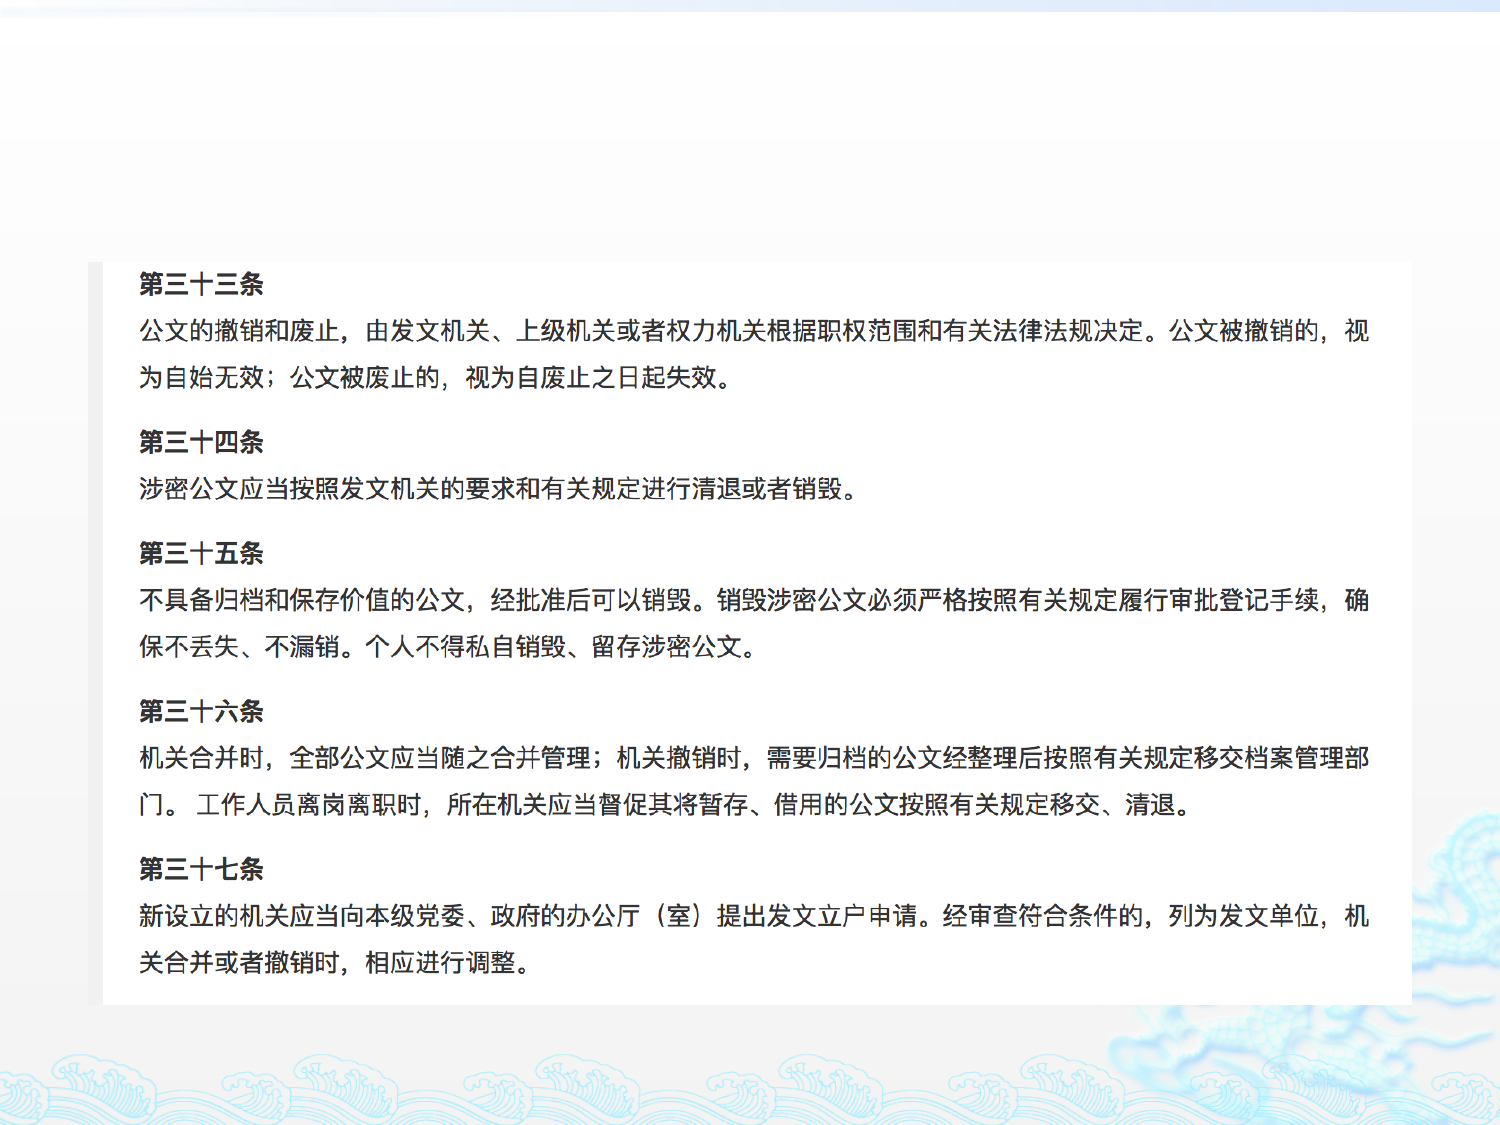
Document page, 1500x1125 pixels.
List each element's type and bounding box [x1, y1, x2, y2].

list [87, 261, 1413, 1006]
